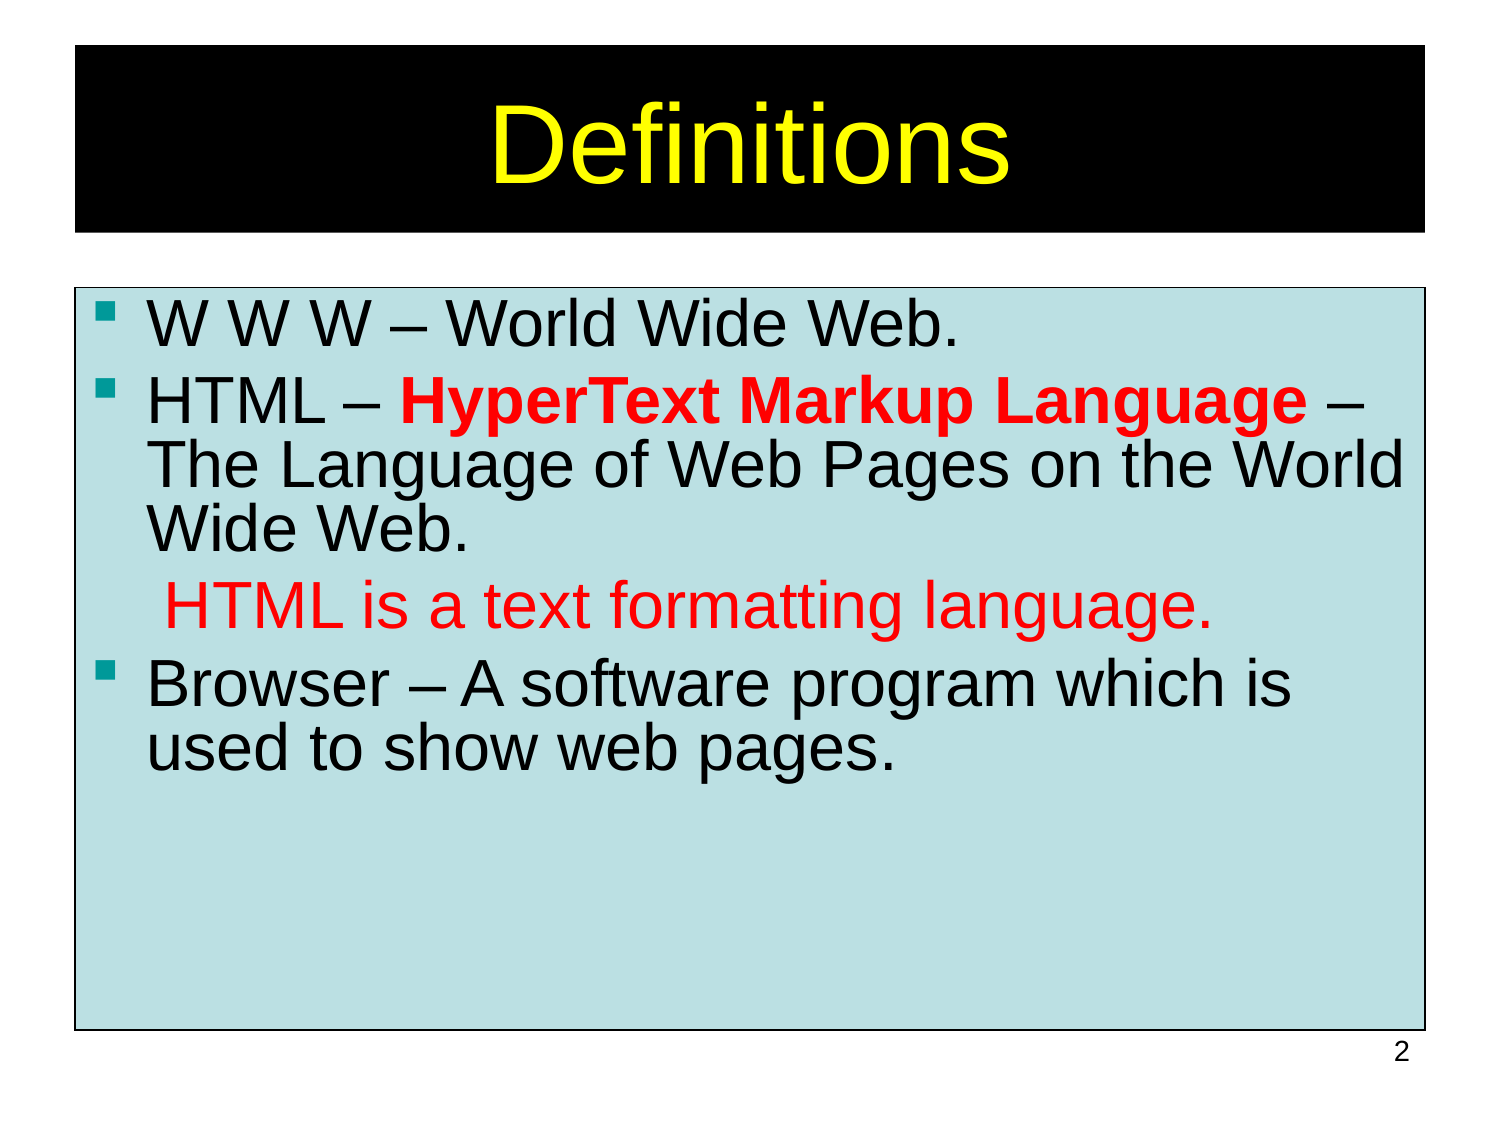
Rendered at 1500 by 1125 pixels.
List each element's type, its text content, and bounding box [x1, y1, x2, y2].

title Definitions [74, 44, 1426, 233]
slide_number 2 [1074, 1031, 1426, 1103]
list W W W – World Wide Web. HTML – HyperText Markup Language – The Language of Web Pages on the World Wide Web. HTML is a text formatting language. Browser – A software program which is used to show web pages. [74, 287, 1426, 1031]
